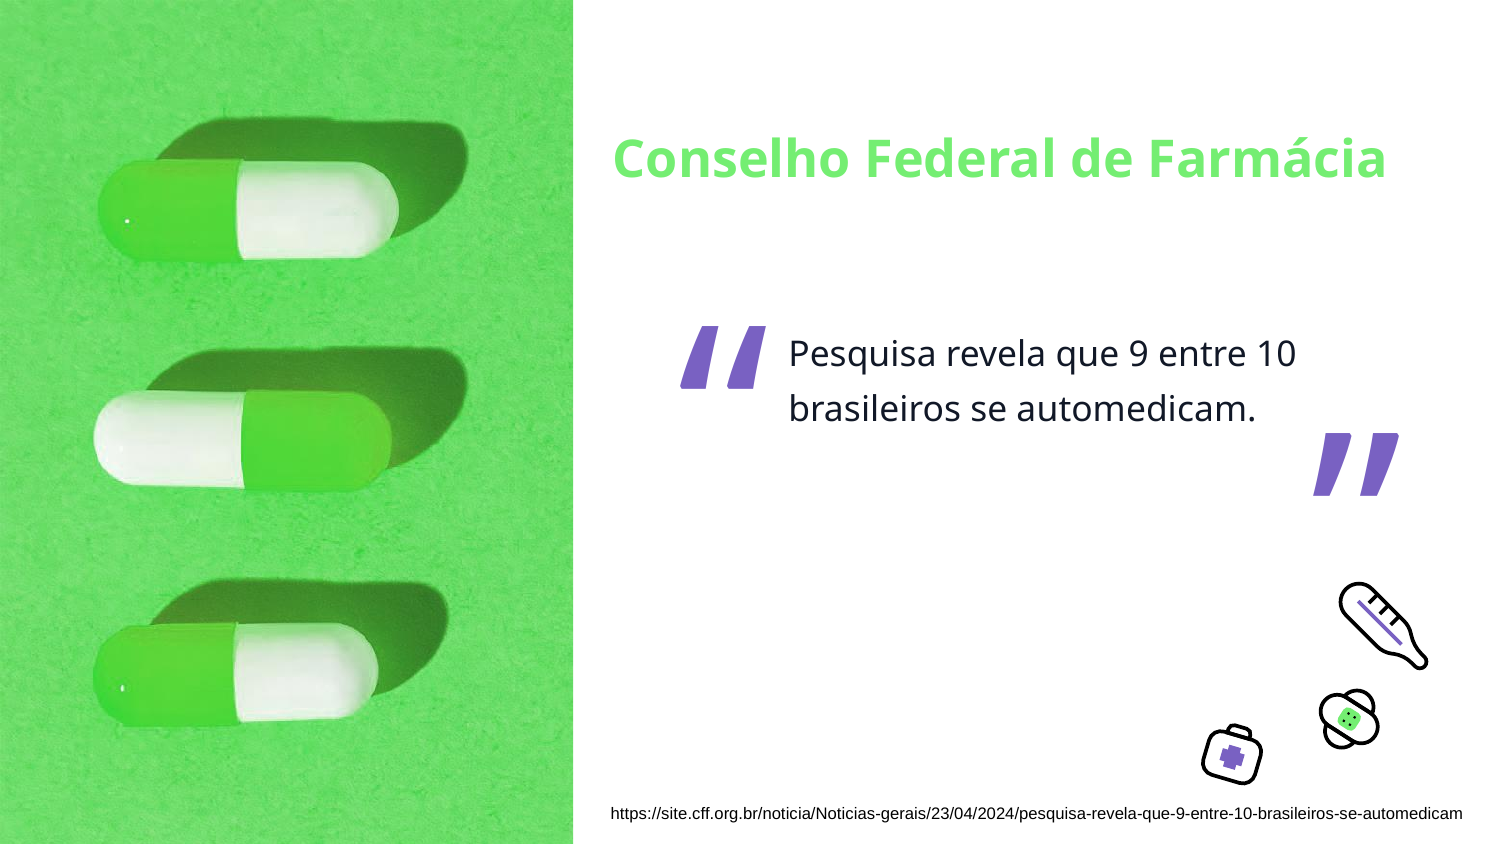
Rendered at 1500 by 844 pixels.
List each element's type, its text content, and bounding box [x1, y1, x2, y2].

title Conselho Federal de Farmácia [595, 110, 1406, 205]
text_box “ [662, 238, 798, 381]
text_box Pesquisa revela que 9 entre 10 brasileiros se automedicam. [773, 303, 1413, 444]
subtitle ” [1269, 345, 1444, 450]
picture [0, 0, 574, 844]
text_box https://site.cff.org.br/noticia/Noticias-gerais/23/04/2024/pesquisa-revela-que-9-entre-10-brasileiros-se-automedicam [595, 793, 1494, 834]
